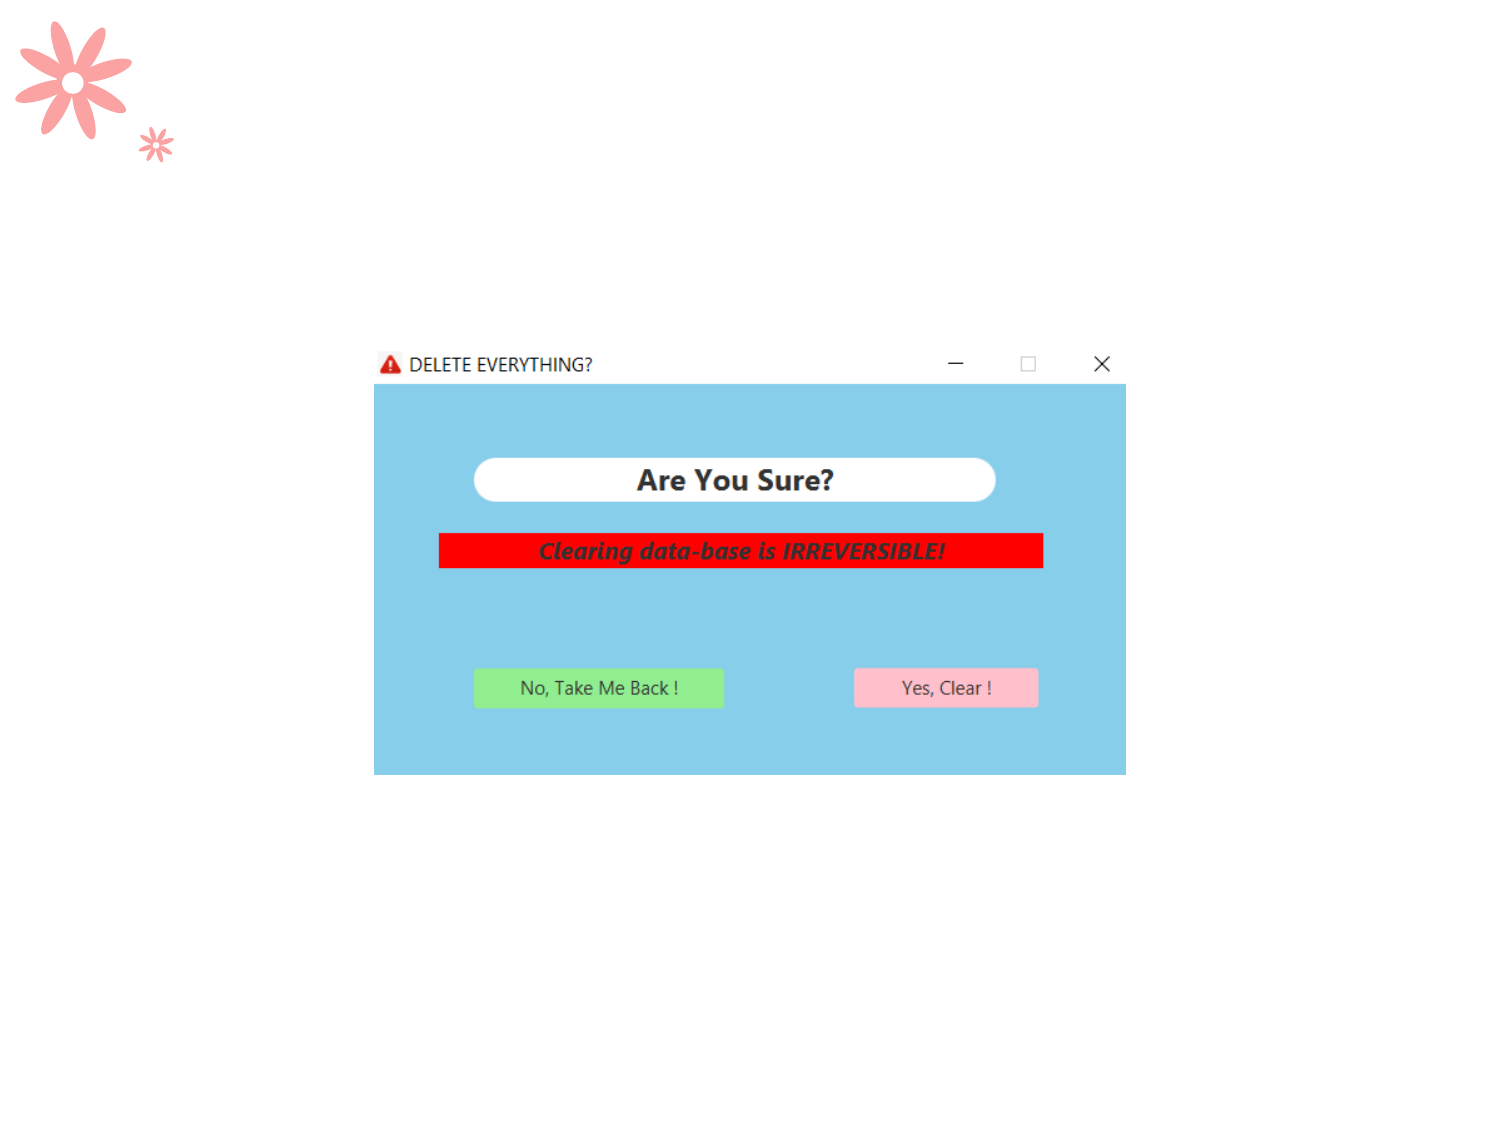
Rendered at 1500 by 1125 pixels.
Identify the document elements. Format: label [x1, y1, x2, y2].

picture [374, 349, 1126, 776]
text_box [12, 18, 135, 143]
text_box [137, 125, 175, 164]
